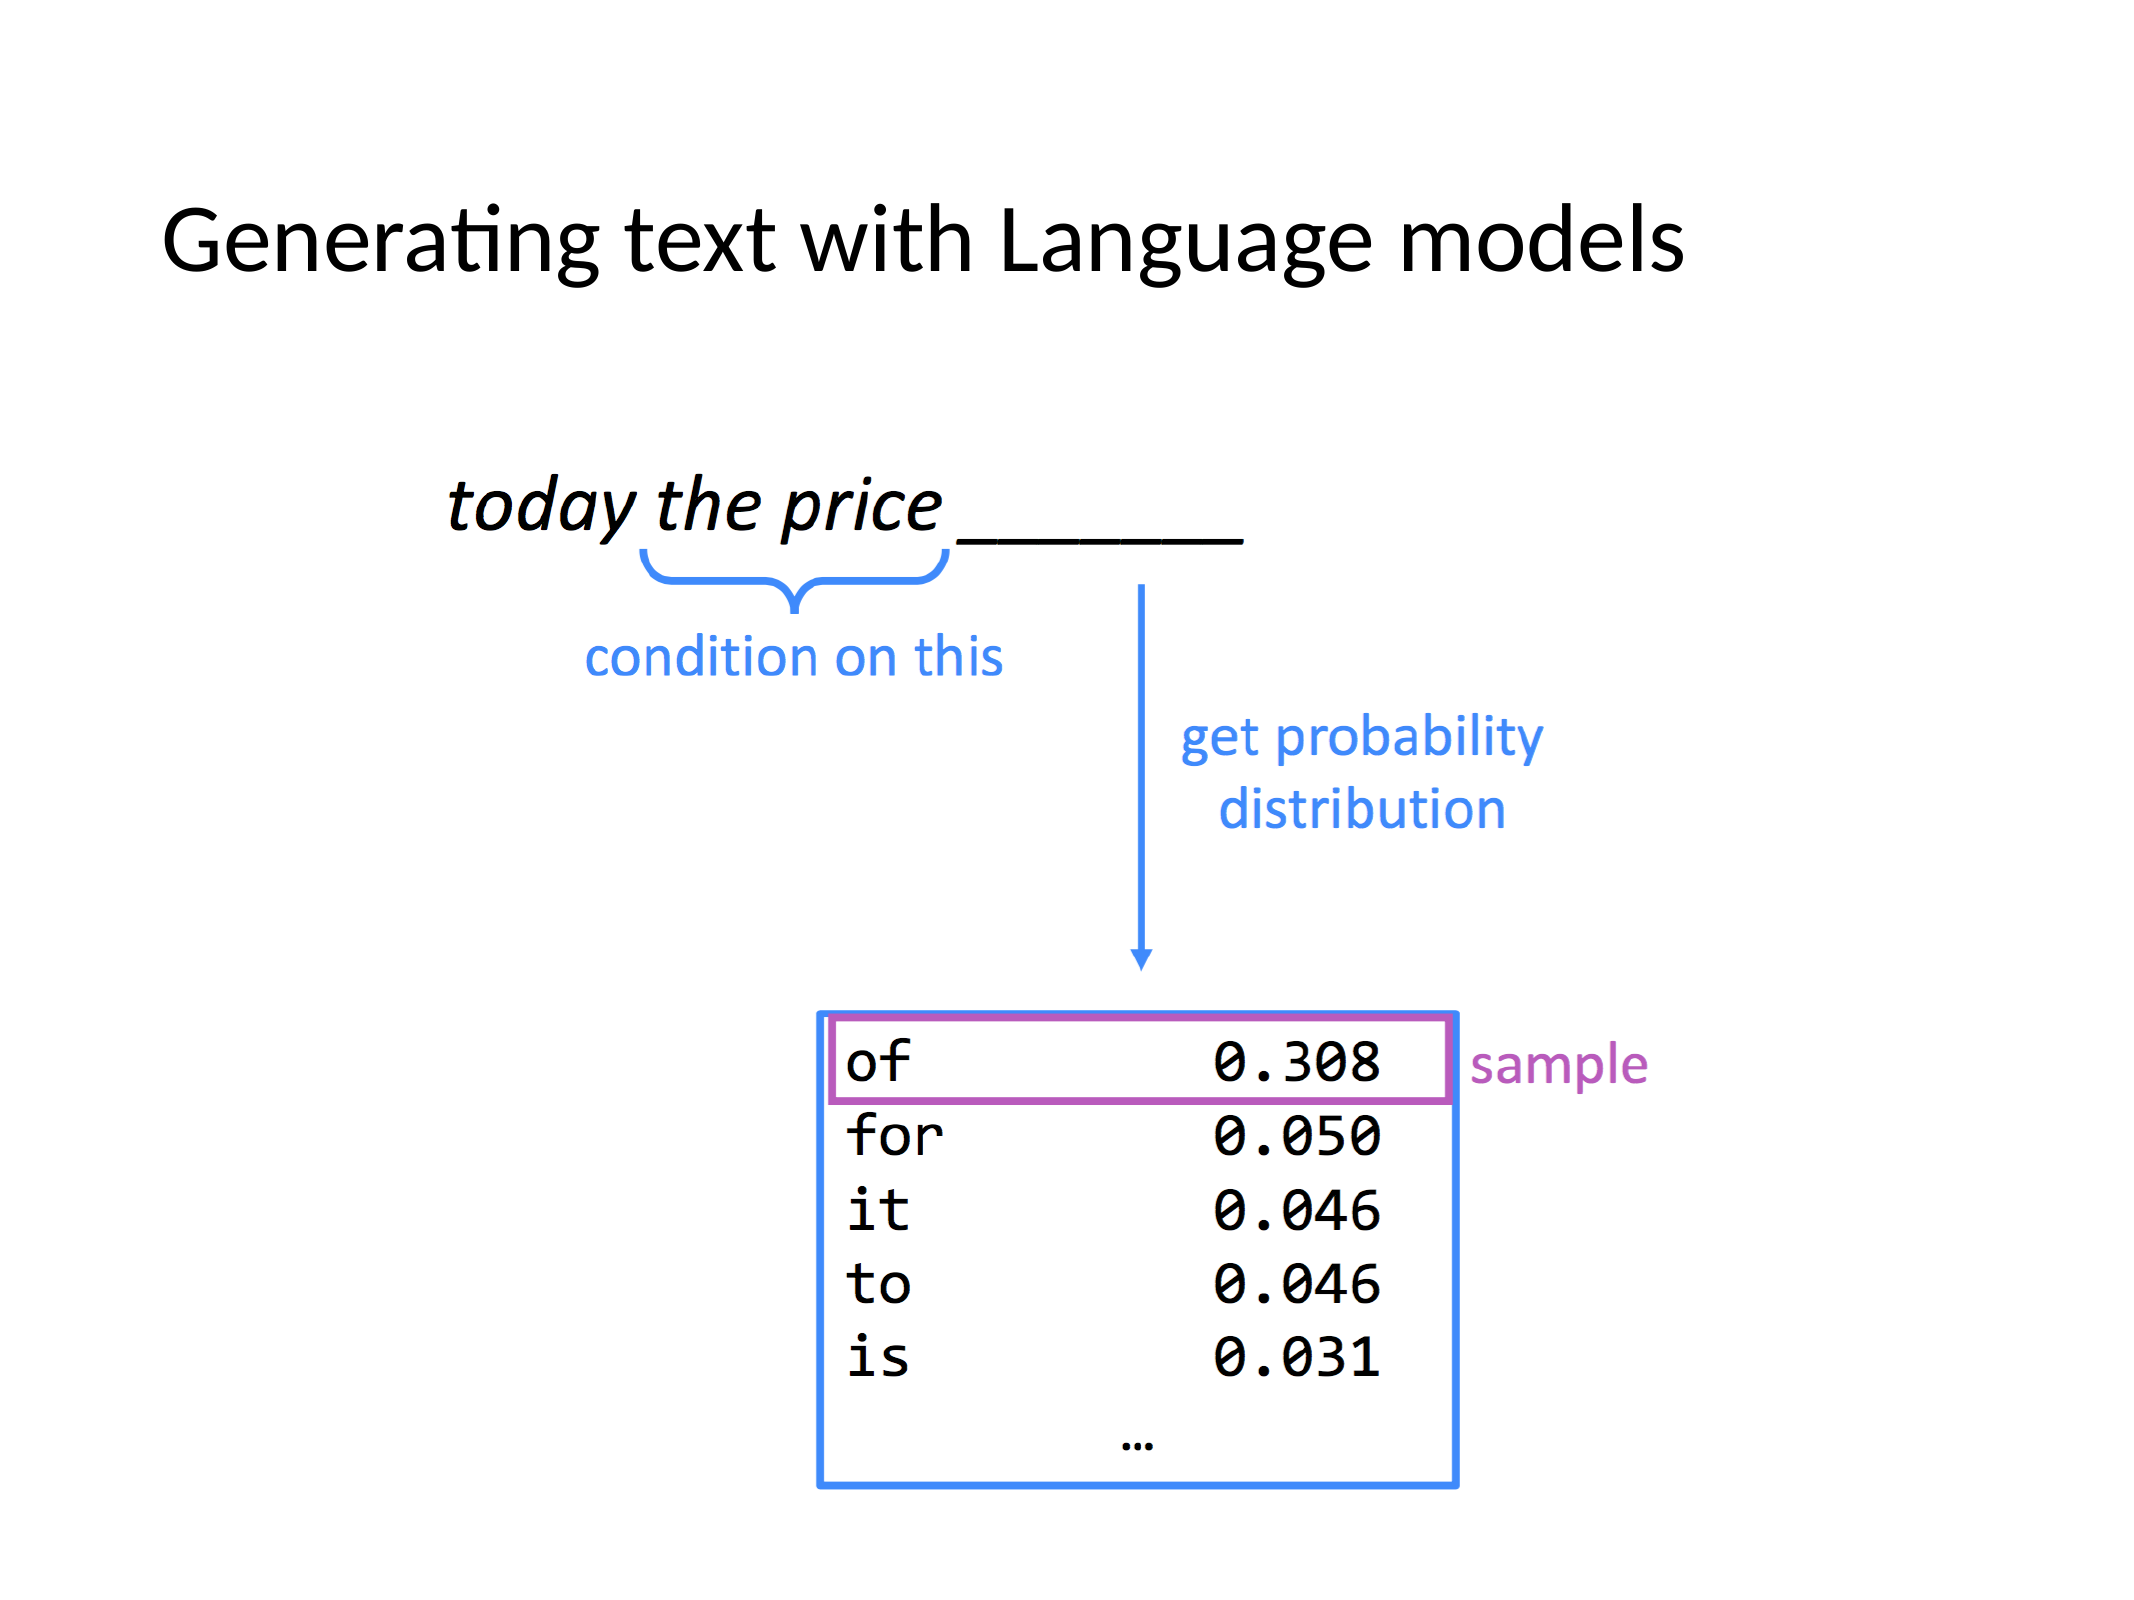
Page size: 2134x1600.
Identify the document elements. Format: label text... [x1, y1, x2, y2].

title Generating text with Language models [146, 85, 1987, 395]
picture [431, 450, 1685, 1520]
